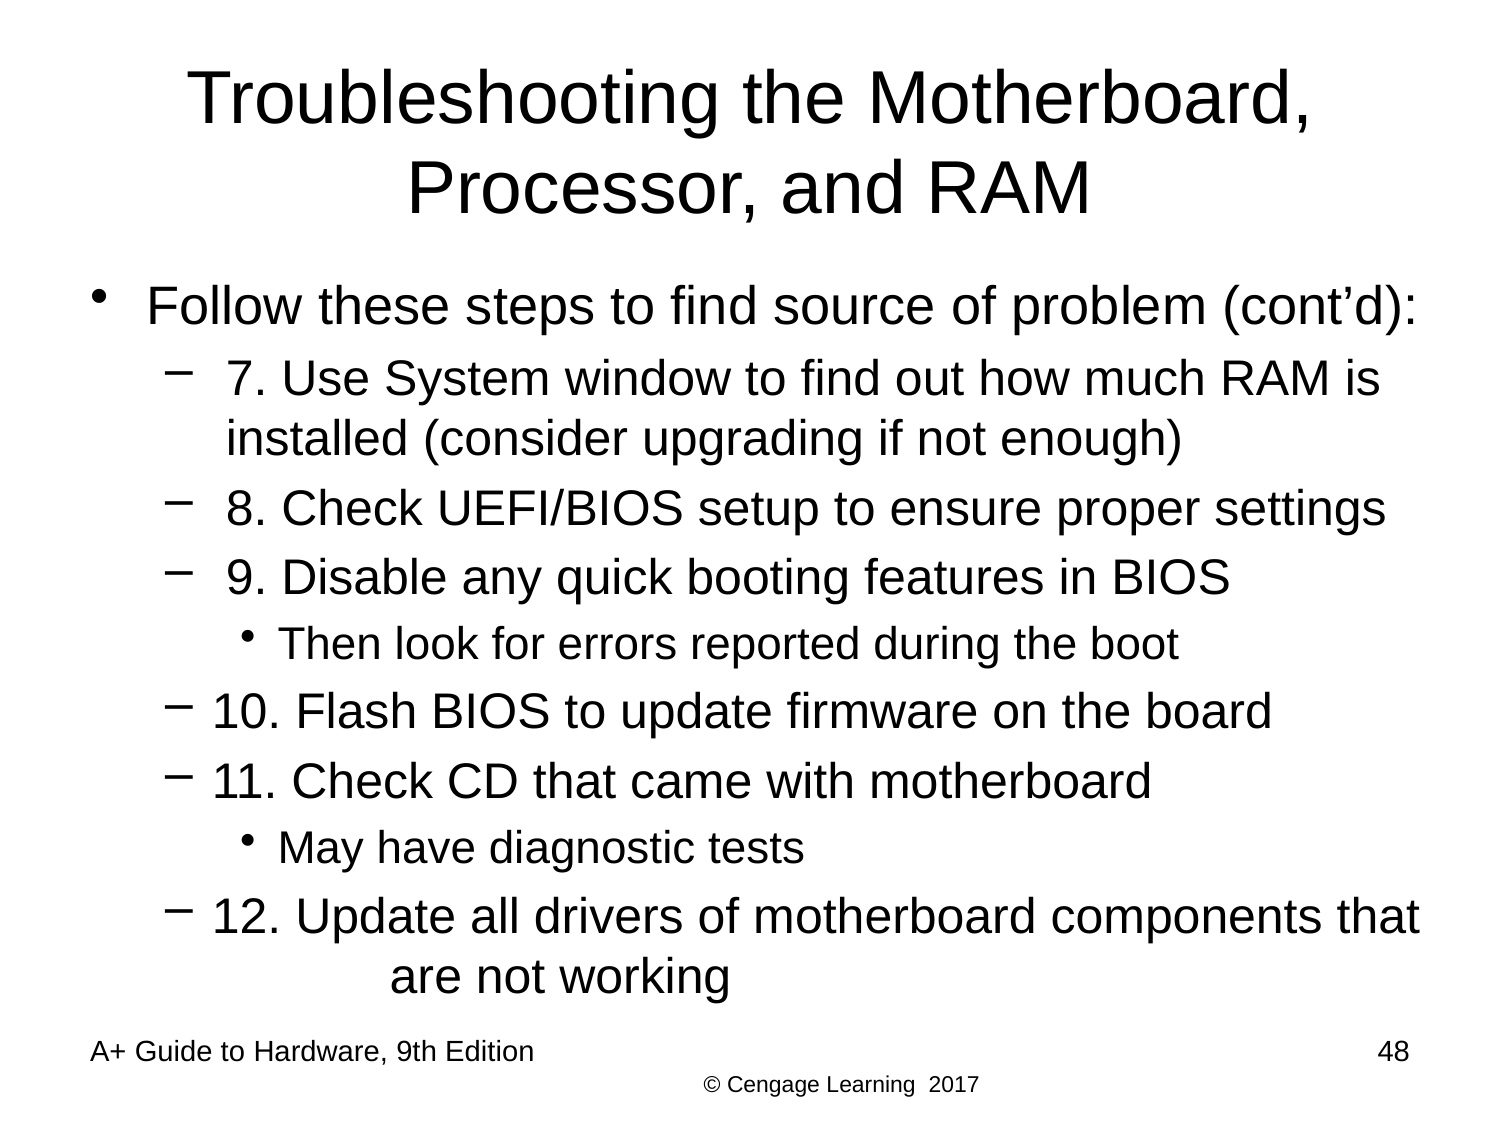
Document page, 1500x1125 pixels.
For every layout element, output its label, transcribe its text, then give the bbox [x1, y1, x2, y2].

list Follow these steps to find source of problem (cont’d): 7. Use System window to find out how much RAM is installed (consider upgrading if not enough) 8. Check UEFI/BIOS setup to ensure proper settings 9. Disable any quick booting features in BIOS Then look for errors reported during the boot 10. Flash BIOS to update firmware on the board 11. Check CD that came with motherboard May have diagnostic tests 12. Update all drivers of motherboard components that are not working [75, 262, 1438, 1005]
slide_number 48 [1074, 1024, 1426, 1103]
footer A+ Guide to Hardware, 9th Edition [74, 1024, 663, 1103]
title Troubleshooting the Motherboard, Processor, and RAM [75, 45, 1425, 233]
